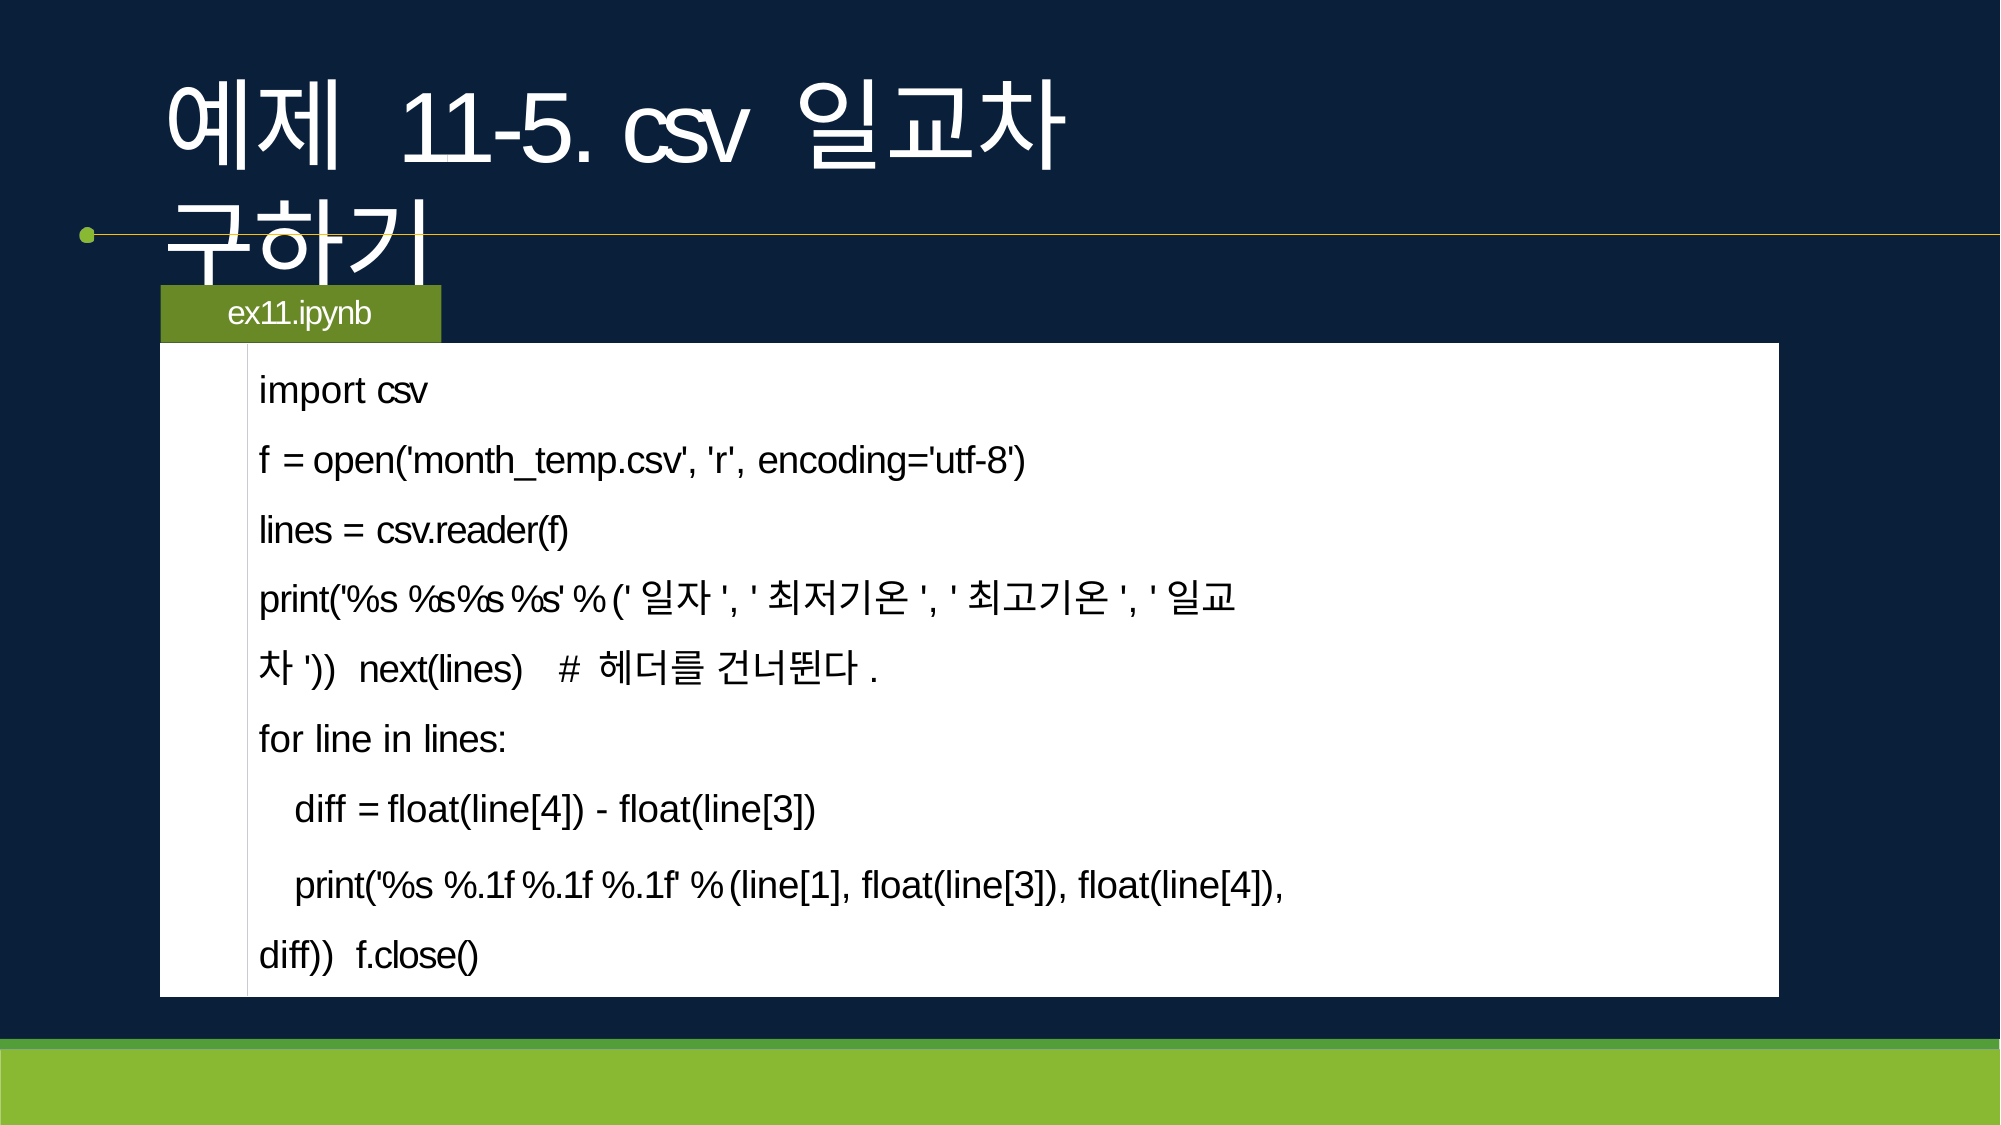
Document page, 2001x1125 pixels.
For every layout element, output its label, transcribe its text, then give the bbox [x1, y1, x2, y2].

text_box [0, 1038, 2000, 1050]
text_box [160, 285, 442, 343]
text_box [0, 0, 2000, 1038]
text_box [79, 227, 95, 243]
text_box [0, 1050, 2000, 1125]
title 예제 11-5. csv 일교차 구하기 [161, 235, 1367, 303]
title 예제 11-5. csv 일교차 구하기 [161, 60, 1367, 234]
text_box ex11.ipynb import csv f = open('month_temp.csv', 'r', encoding='utf-8') lines = csv.reader(f) print('%s %s %s %s' % ('일자', '최저기온', '최고기온', '일교차')) next(lines) # 헤더를 건너뛴다. for line in lines: diff = float(line[4]) - float(line[3]) print('%s %.1f %.1f %.1f' % (line[1], float(line[3]), float(line[4]), diff)) f.close() [225, 289, 1365, 977]
text_box [161, 344, 247, 996]
text_box [247, 344, 1778, 996]
